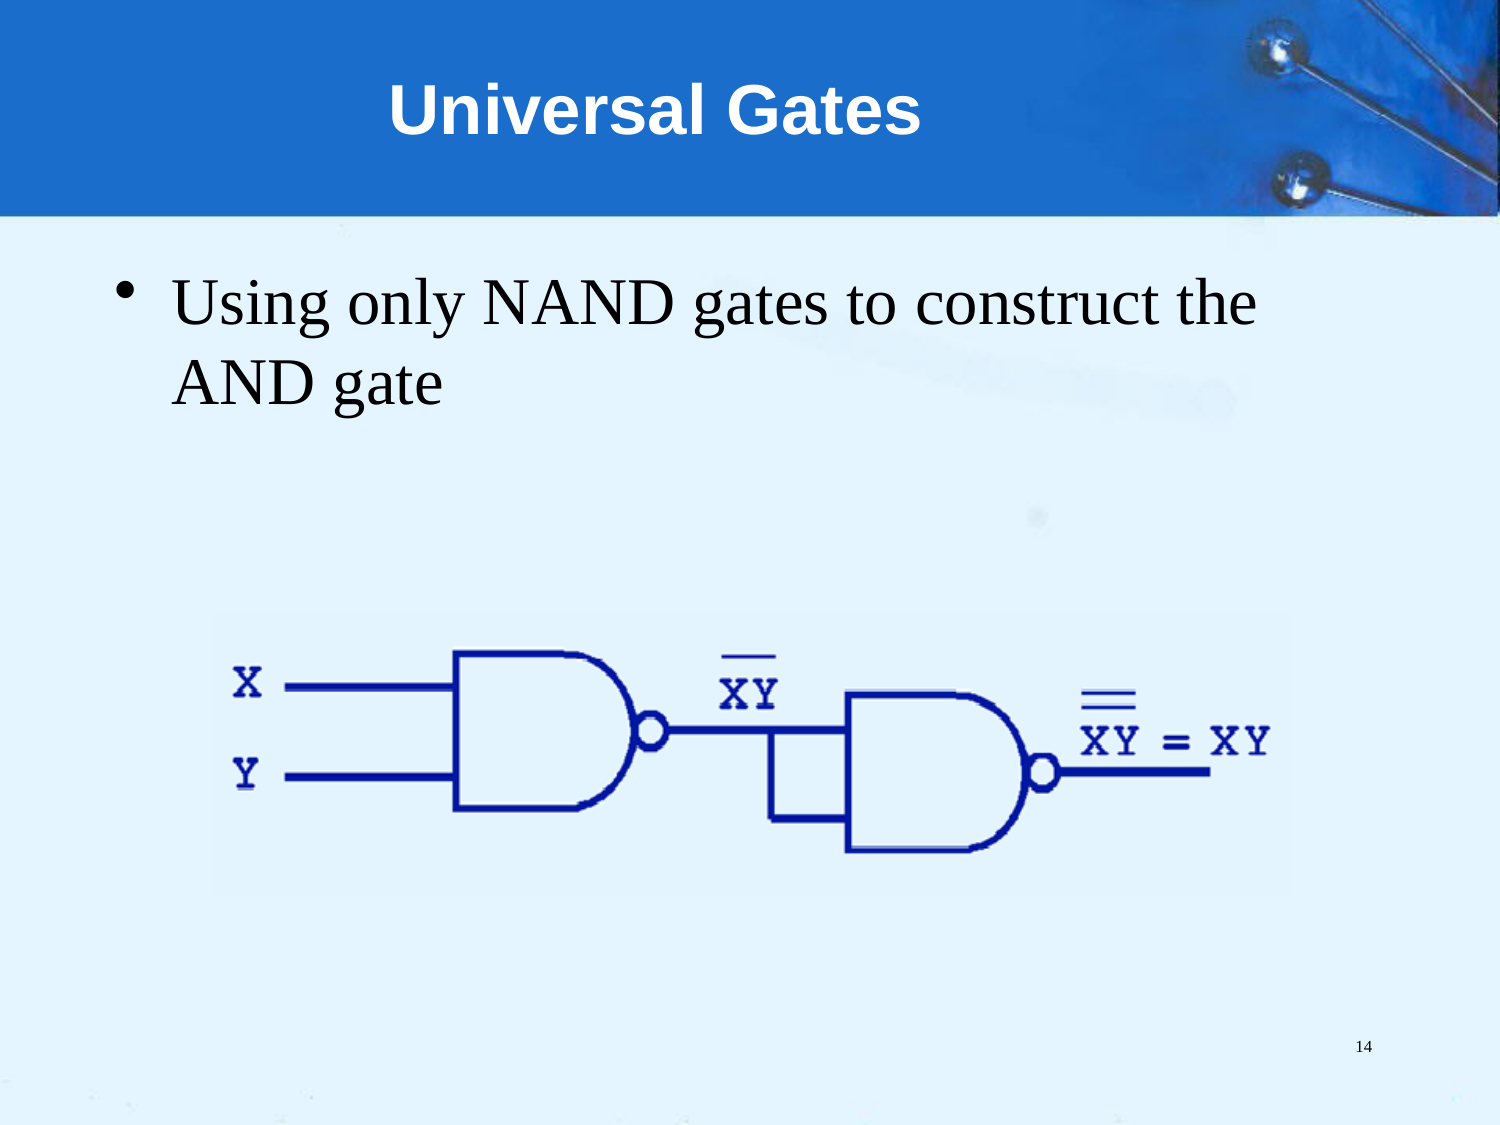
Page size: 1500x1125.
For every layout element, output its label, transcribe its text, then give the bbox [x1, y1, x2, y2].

slide_number 14 [1074, 1024, 1388, 1101]
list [212, 612, 1291, 896]
picture [0, 0, 1500, 1125]
list Using only NAND gates to construct the AND gate [99, 249, 1388, 576]
title Universal Gates [99, 49, 1213, 163]
